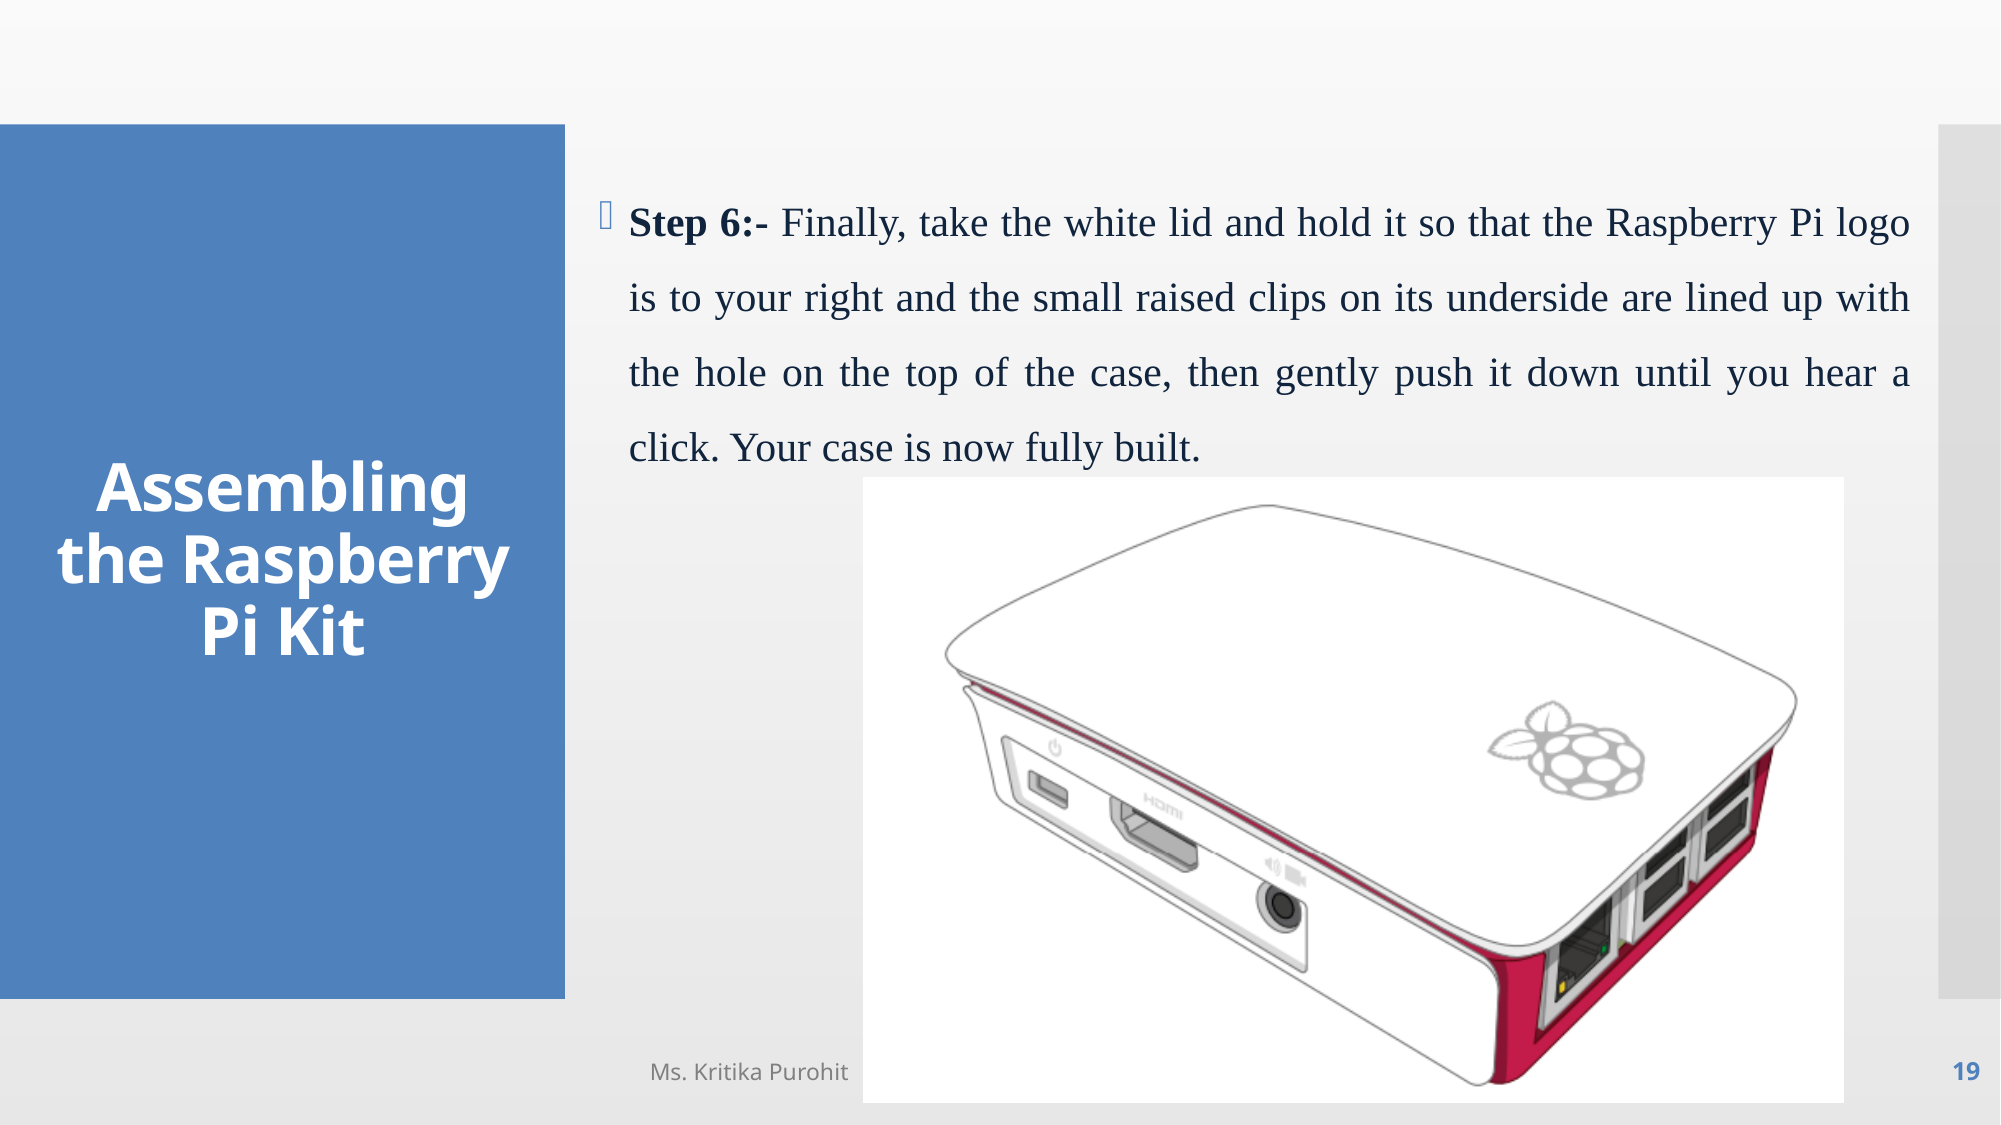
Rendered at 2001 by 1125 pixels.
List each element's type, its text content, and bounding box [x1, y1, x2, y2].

list Step 6:- Finally, take the white lid and hold it so that the Raspberry Pi logo is to your right and the small raised clips on its underside are lined up with the hole on the top of the case, then gently push it down until you hear a click. Your case is now fully built. [583, 139, 1927, 1000]
footer Ms. Kritika Purohit [634, 1042, 863, 1103]
title Assembling the Raspberry Pi Kit [41, 184, 525, 939]
picture [863, 477, 1844, 1103]
slide_number 19 [1844, 1042, 1996, 1103]
